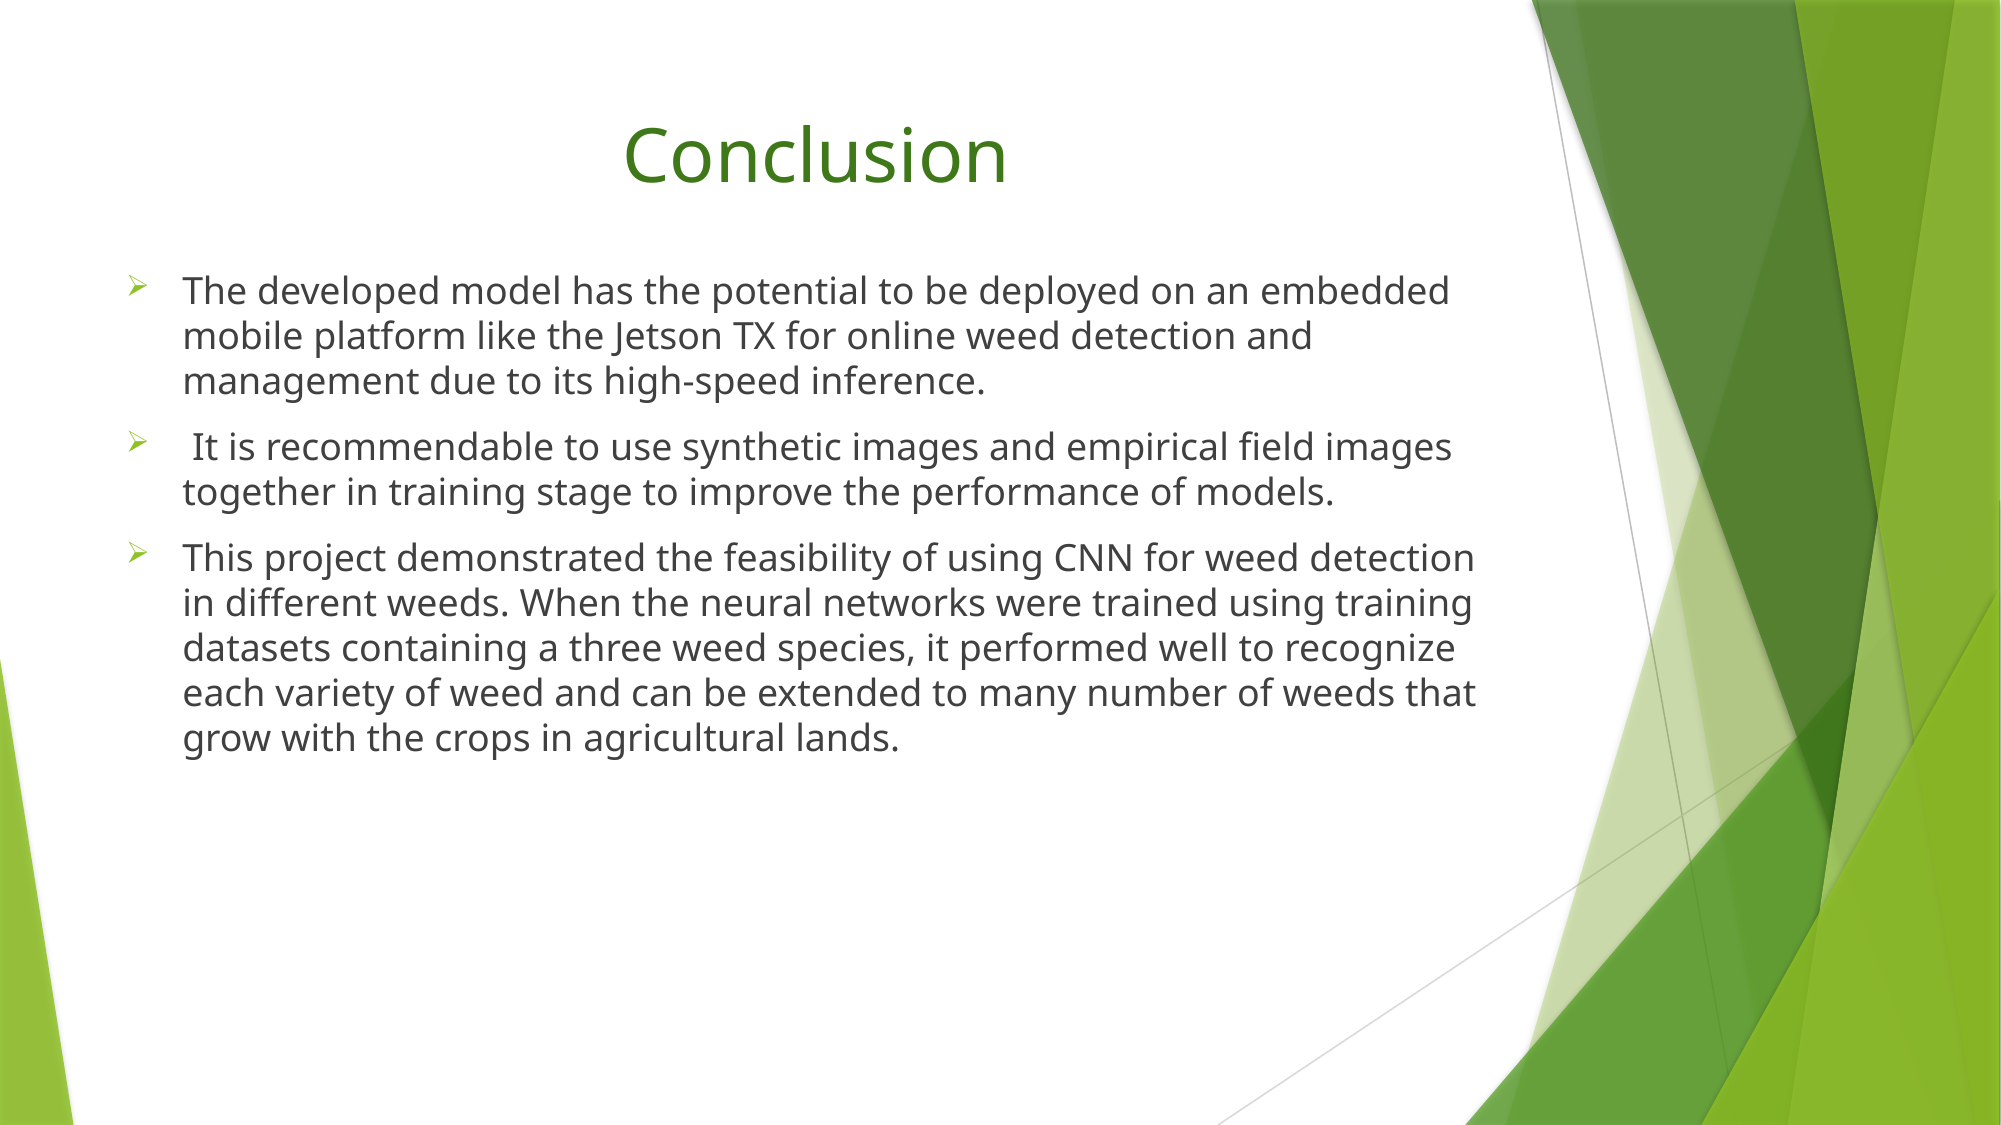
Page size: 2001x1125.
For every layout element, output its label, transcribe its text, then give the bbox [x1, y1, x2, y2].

list The developed model has the potential to be deployed on an embedded mobile platform like the Jetson TX for online weed detection and management due to its high-speed inference. It is recommendable to use synthetic images and empirical field images together in training stage to improve the performance of models. This project demonstrated the feasibility of using CNN for weed detection in different weeds. When the neural networks were trained using training datasets containing a three weed species, it performed well to recognize each variety of weed and can be extended to many number of weeds that grow with the crops in agricultural lands. [111, 259, 1522, 897]
title Conclusion [111, 99, 1522, 259]
